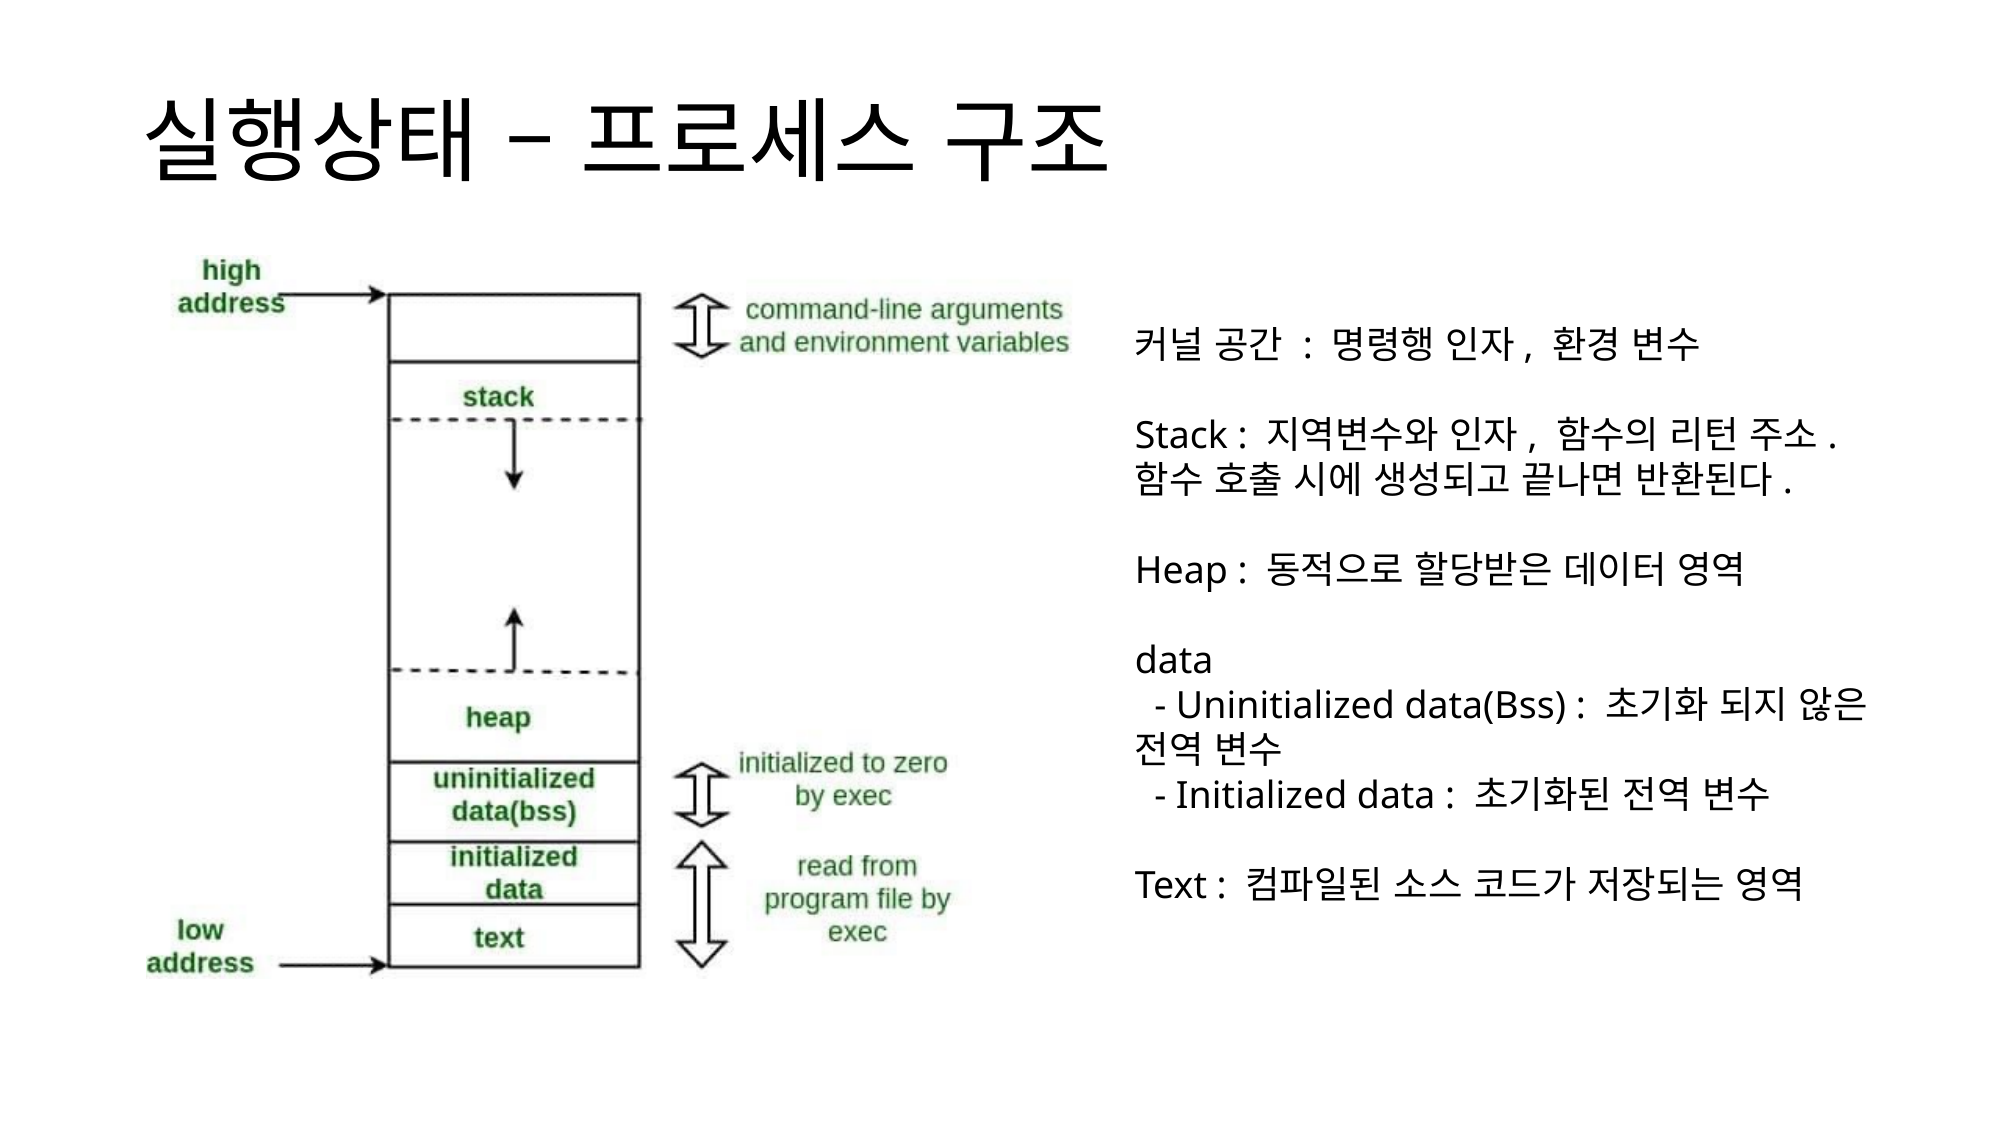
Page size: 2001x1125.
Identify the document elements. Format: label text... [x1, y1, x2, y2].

picture [146, 255, 1094, 979]
text_box 커널 공간 : 명령행 인자, 환경 변수 Stack : 지역변수와 인자, 함수의 리턴 주소. 함수 호출 시에 생성되고 끝나면 반환된다. Heap : 동적으로 할당받은 데이터 영역 data - Uninitialized data(Bss) : 초기화 되지 않은 전역 변수 - Initialized data : 초기화된 전역 변수 Text : 컴파일된 소스 코드가 저장되는 영역 [1120, 314, 1935, 914]
title 실행상태 – 프로세스 구조 [126, 36, 1852, 254]
